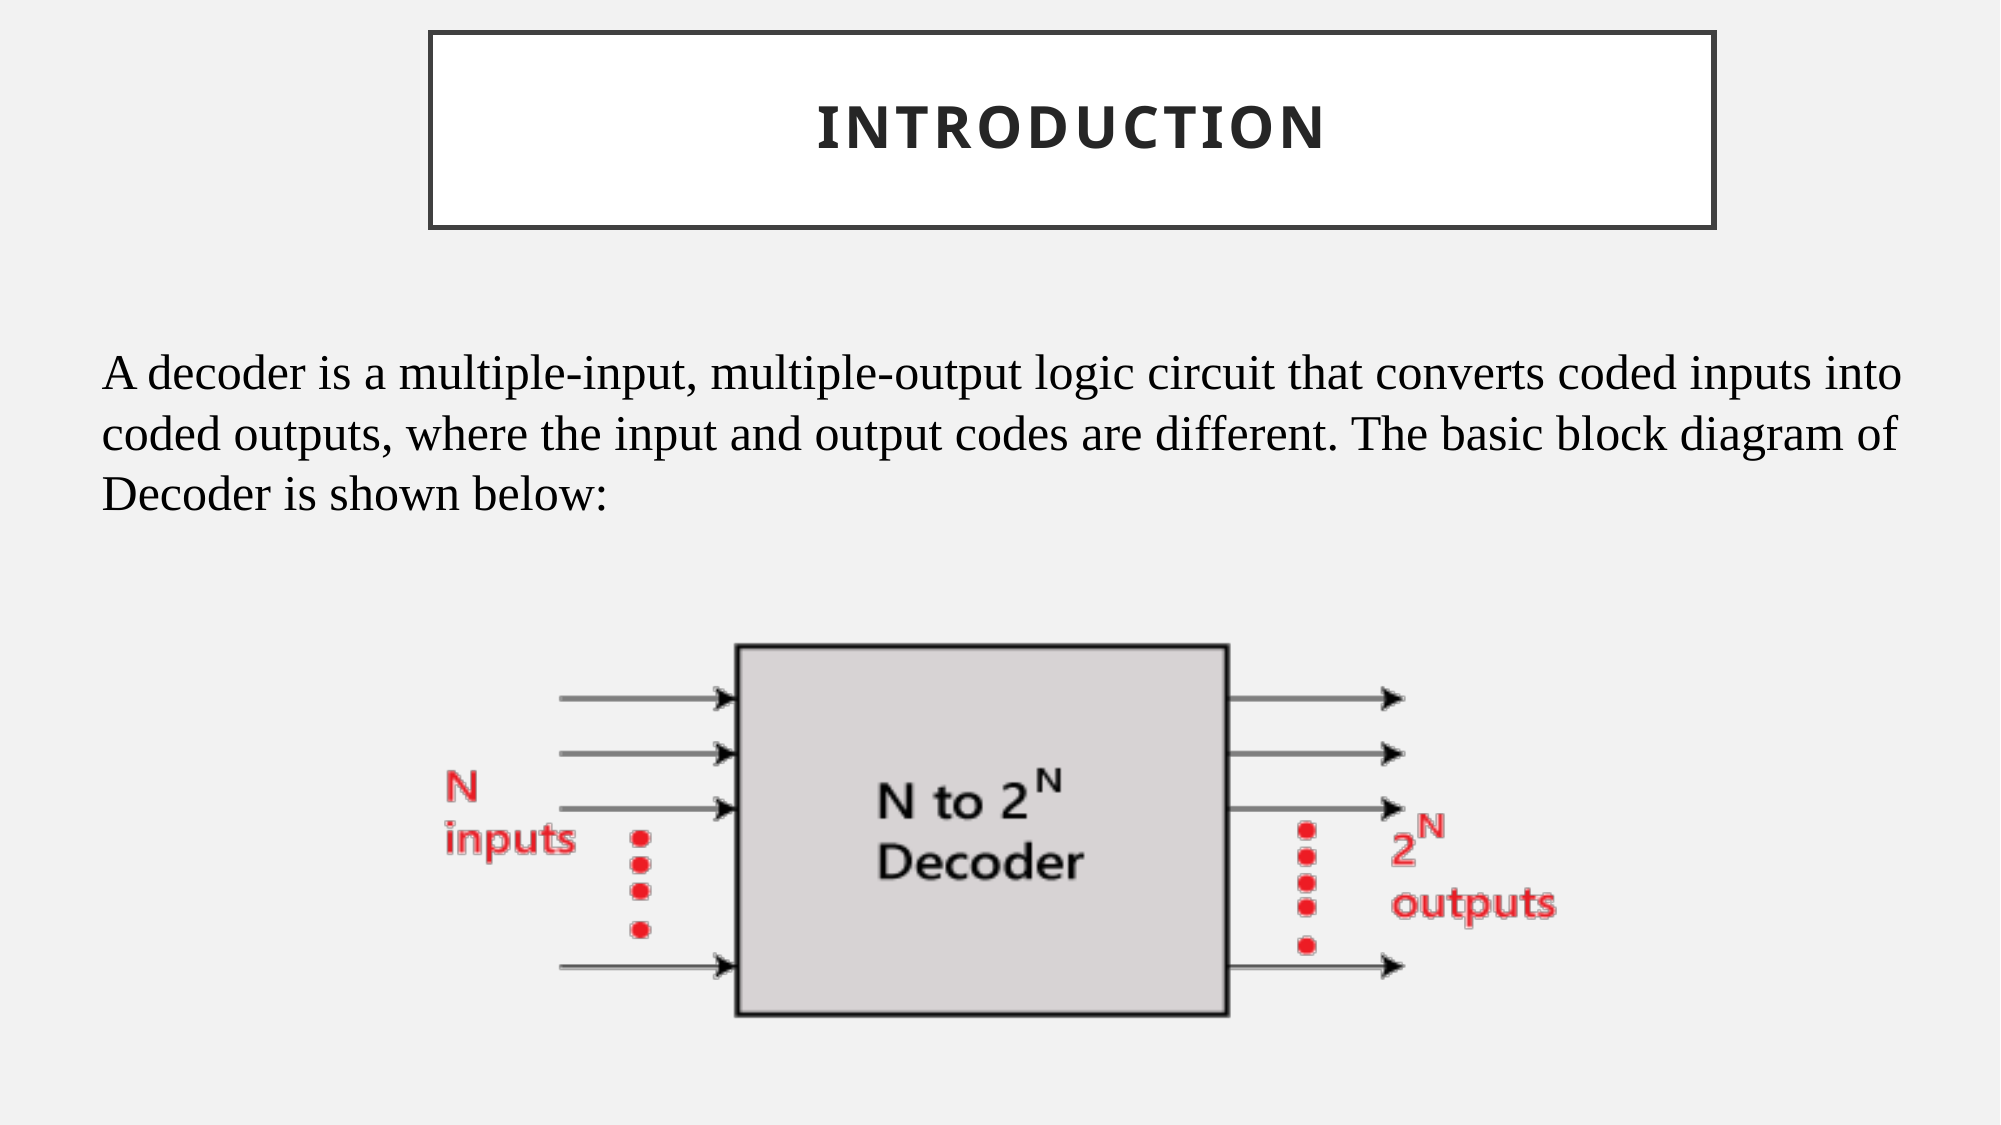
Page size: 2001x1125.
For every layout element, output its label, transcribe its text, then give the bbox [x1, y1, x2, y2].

list A decoder is a multiple-input, multiple-output logic circuit that converts coded inputs into coded outputs, where the input and output codes are different. The basic block diagram of Decoder is shown below: [86, 251, 1930, 1064]
title Introduction [428, 30, 1717, 230]
picture [430, 613, 1570, 1035]
